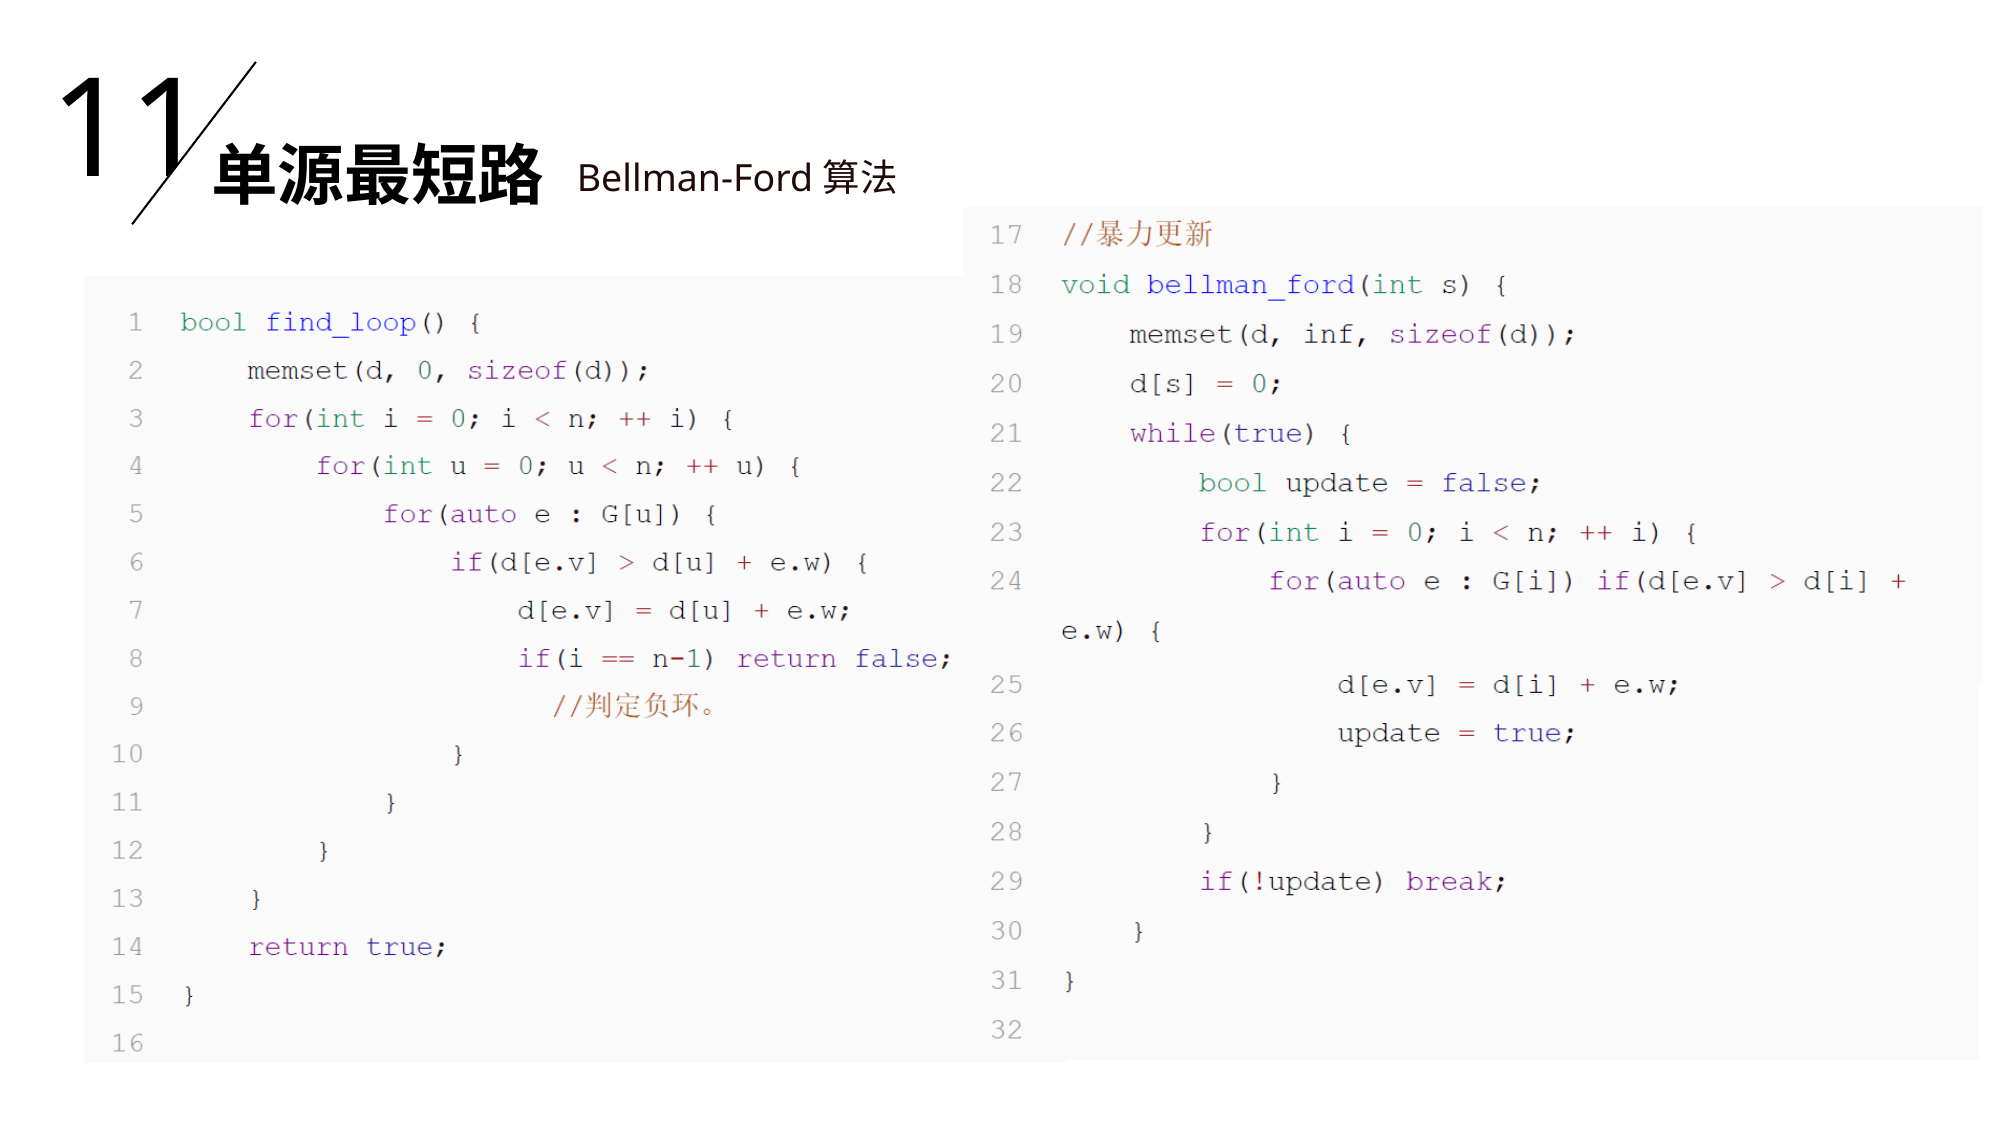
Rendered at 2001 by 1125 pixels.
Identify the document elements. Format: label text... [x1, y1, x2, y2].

text_box 单源最短路 [256, 125, 560, 220]
picture [81, 276, 1066, 1064]
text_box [962, 207, 1983, 1060]
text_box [132, 61, 256, 225]
text_box Bellman-Ford算法 [562, 146, 913, 207]
text_box 11 [36, 32, 224, 212]
